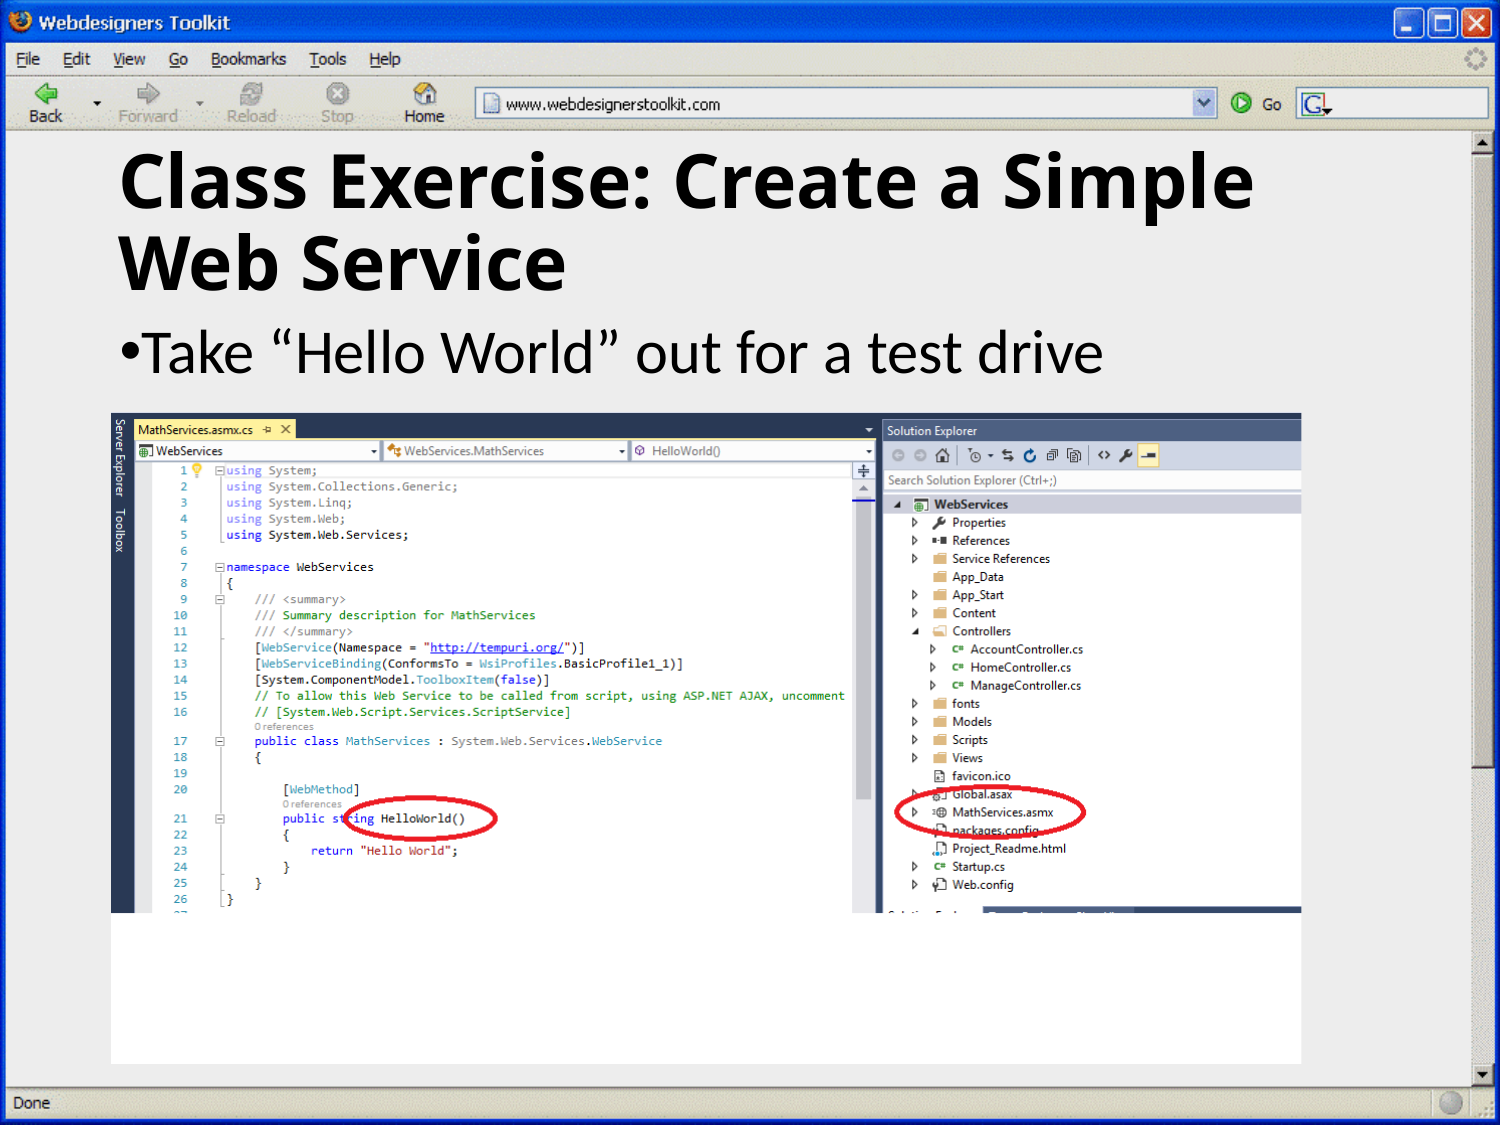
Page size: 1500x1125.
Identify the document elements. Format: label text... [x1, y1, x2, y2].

title Class Exercise: Create a Simple Web Service [103, 162, 1397, 288]
text_box Take “Hello World” out for a test drive [62, 312, 1350, 413]
picture [0, 0, 1500, 1125]
